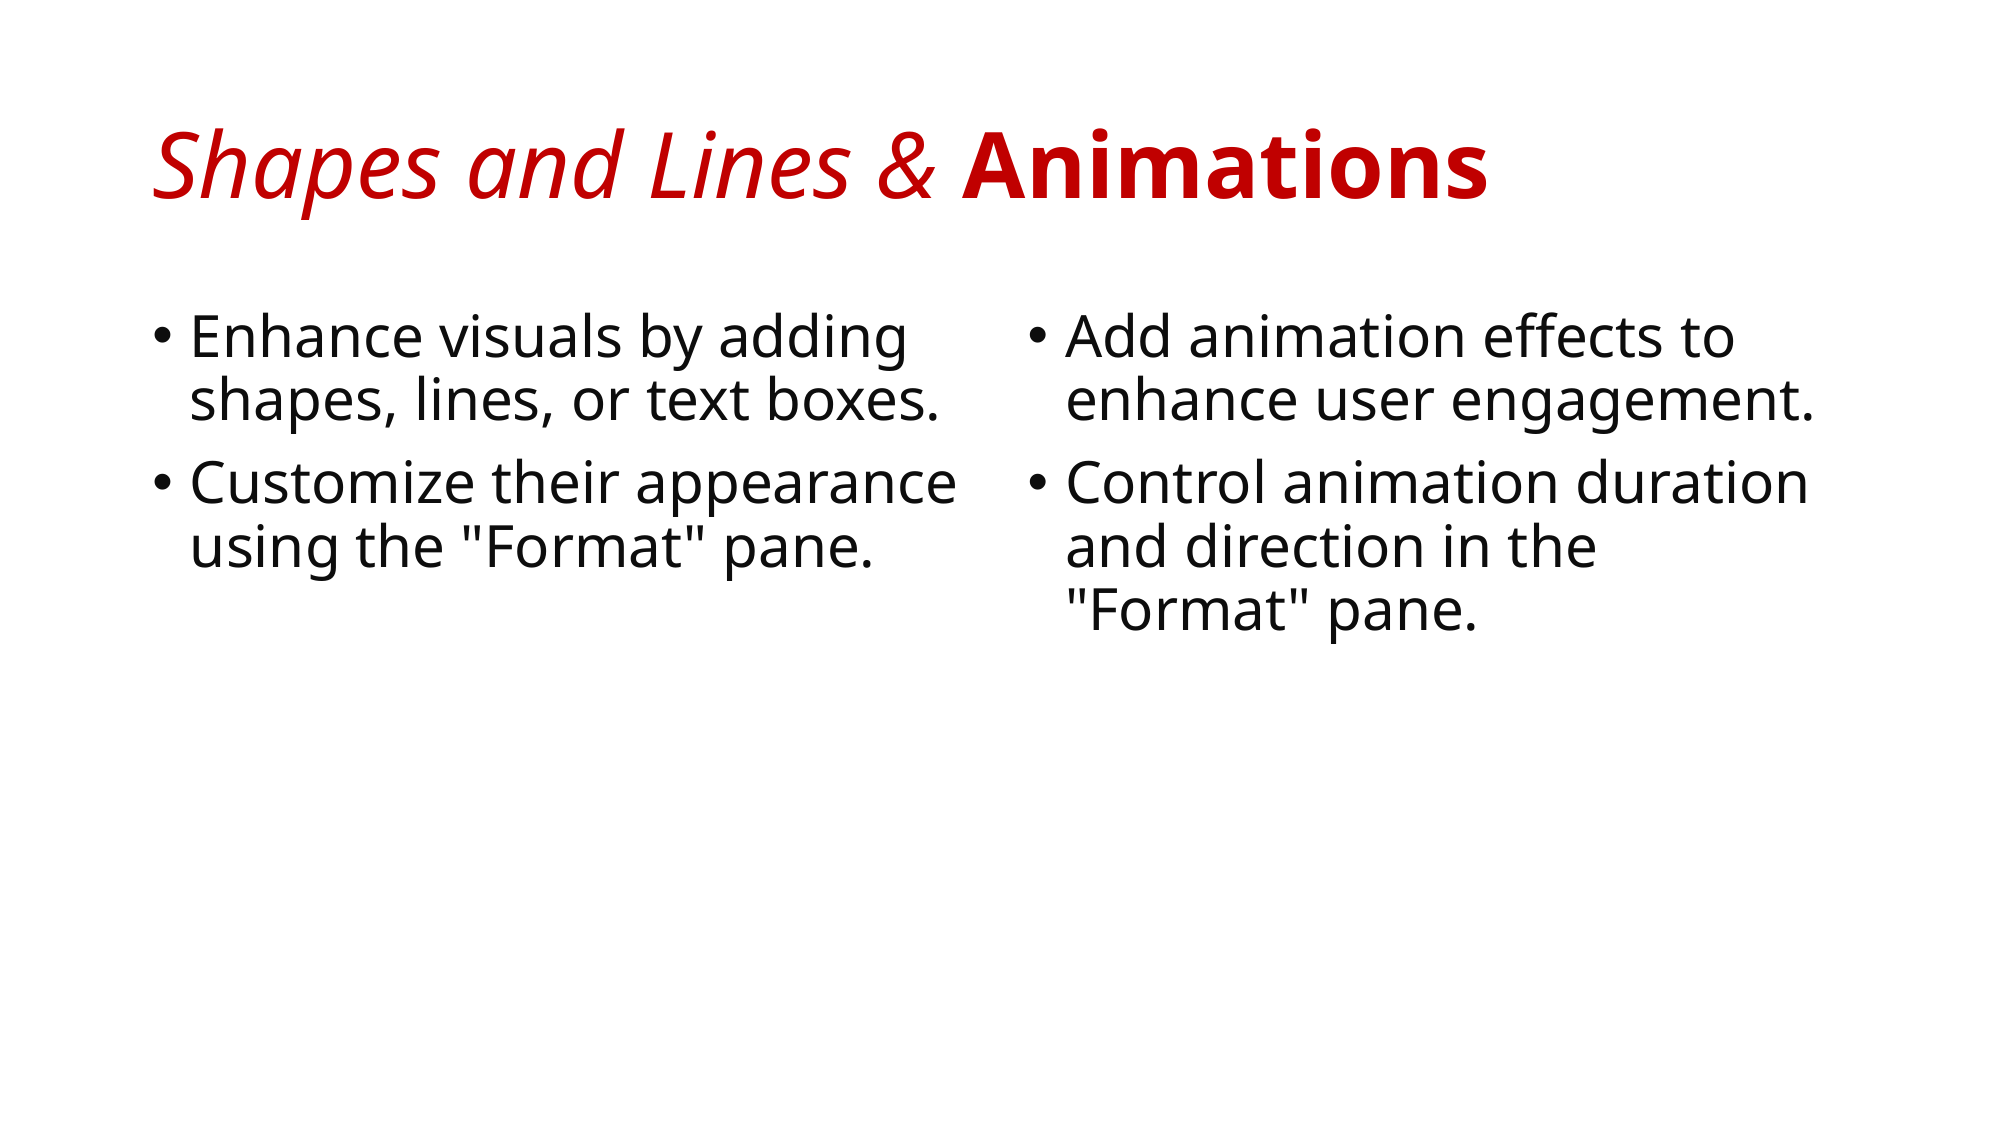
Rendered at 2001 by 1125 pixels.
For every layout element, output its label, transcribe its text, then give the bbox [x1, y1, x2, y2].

list Add animation effects to enhance user engagement. Control animation duration and direction in the "Format" pane. [1012, 299, 1863, 1014]
list Enhance visuals by adding shapes, lines, or text boxes. Customize their appearance using the "Format" pane. [137, 299, 988, 1014]
title Shapes and Lines & Animations [137, 59, 1863, 278]
